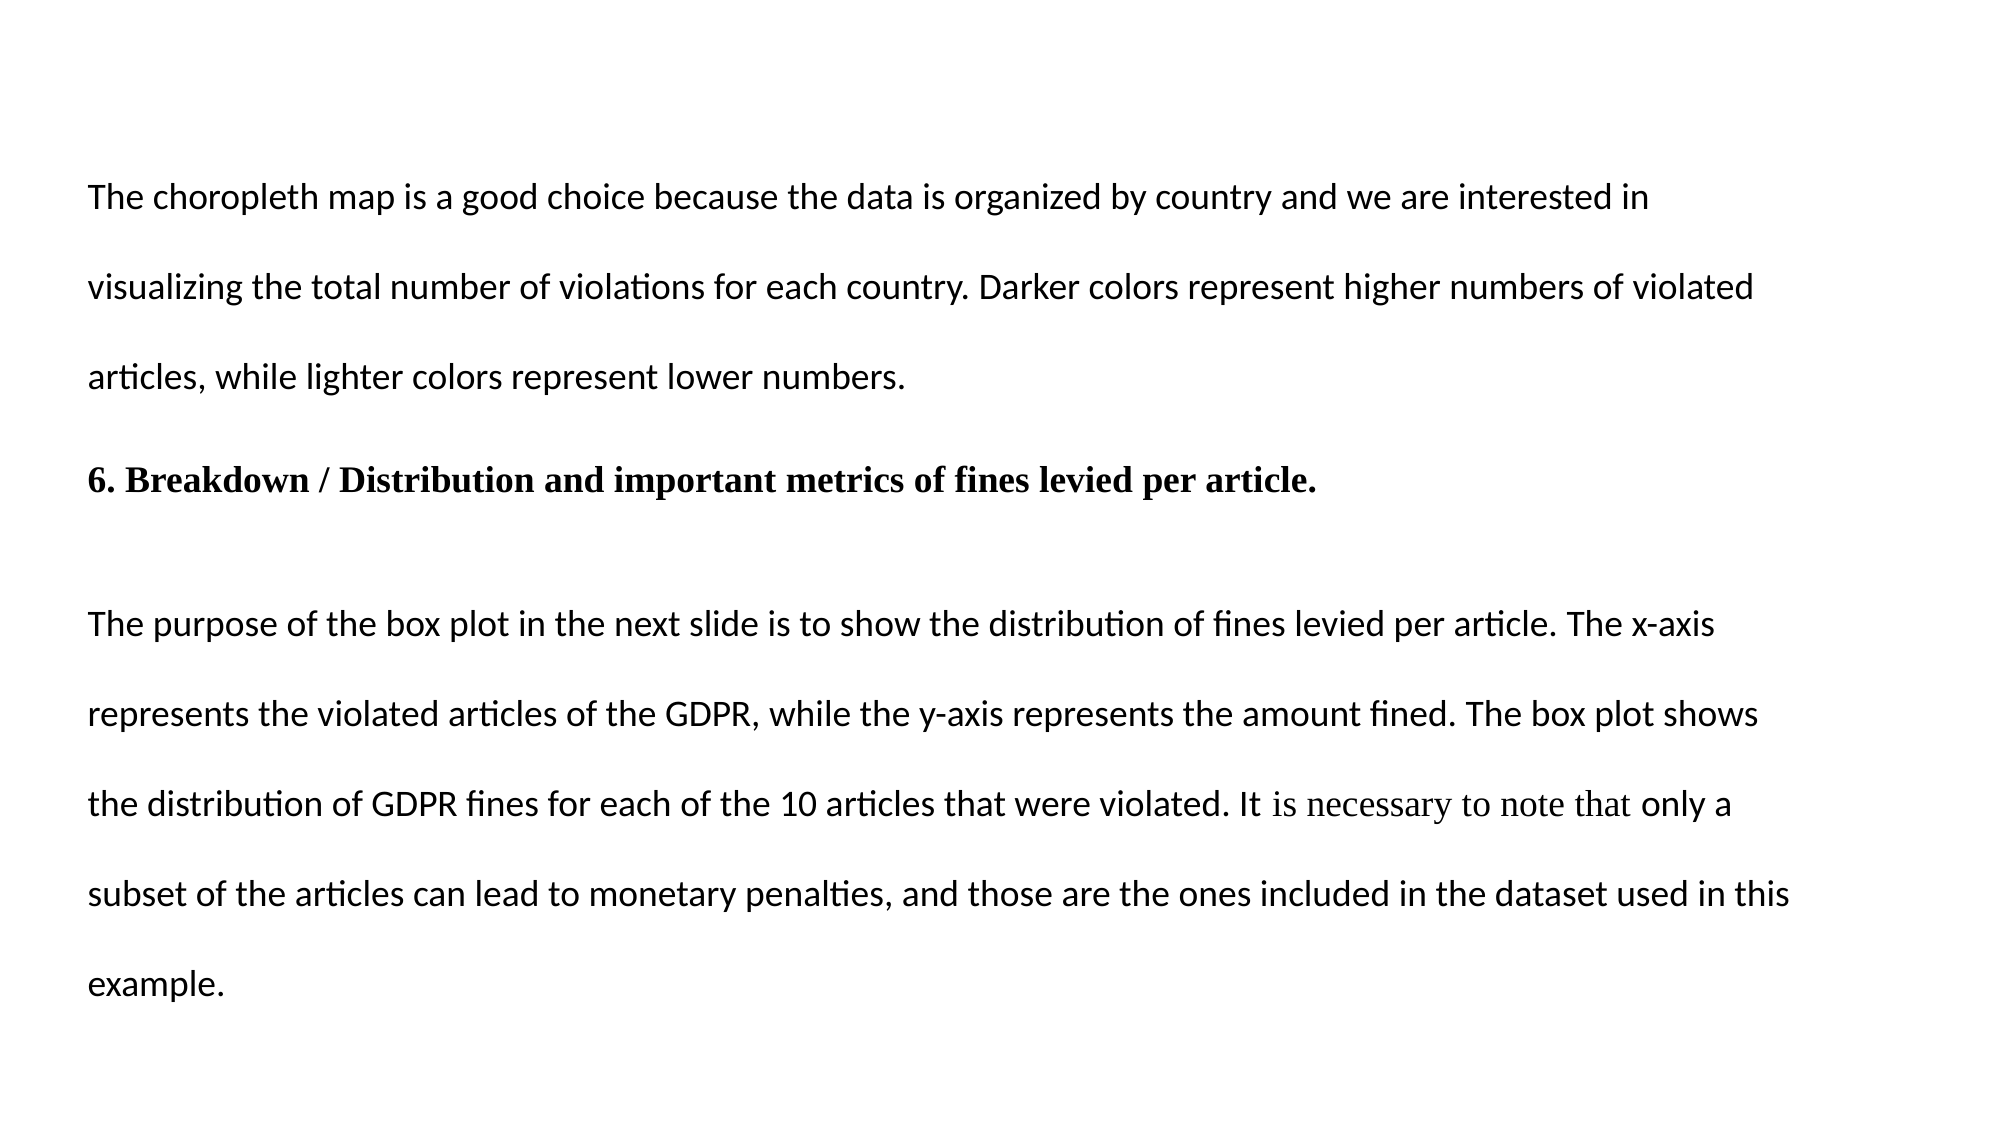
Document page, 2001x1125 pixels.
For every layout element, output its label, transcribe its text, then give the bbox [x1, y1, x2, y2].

text_box The purpose of the box plot in the next slide is to show the distribution of fines levied per article. The x-axis represents the violated articles of the GDPR, while the y-axis represents the amount fined. The box plot shows the distribution of GDPR fines for each of the 10 articles that were violated. It is necessary to note that only a subset of the articles can lead to monetary penalties, and those are the ones included in the dataset used in this example. [72, 547, 1818, 1012]
text_box 6. Breakdown / Distribution and important metrics of fines levied per article. [72, 447, 1500, 507]
text_box The choropleth map is a good choice because the data is organized by country and we are interested in visualizing the total number of violations for each country. Darker colors represent higher numbers of violated articles, while lighter colors represent lower numbers. [72, 119, 1818, 405]
